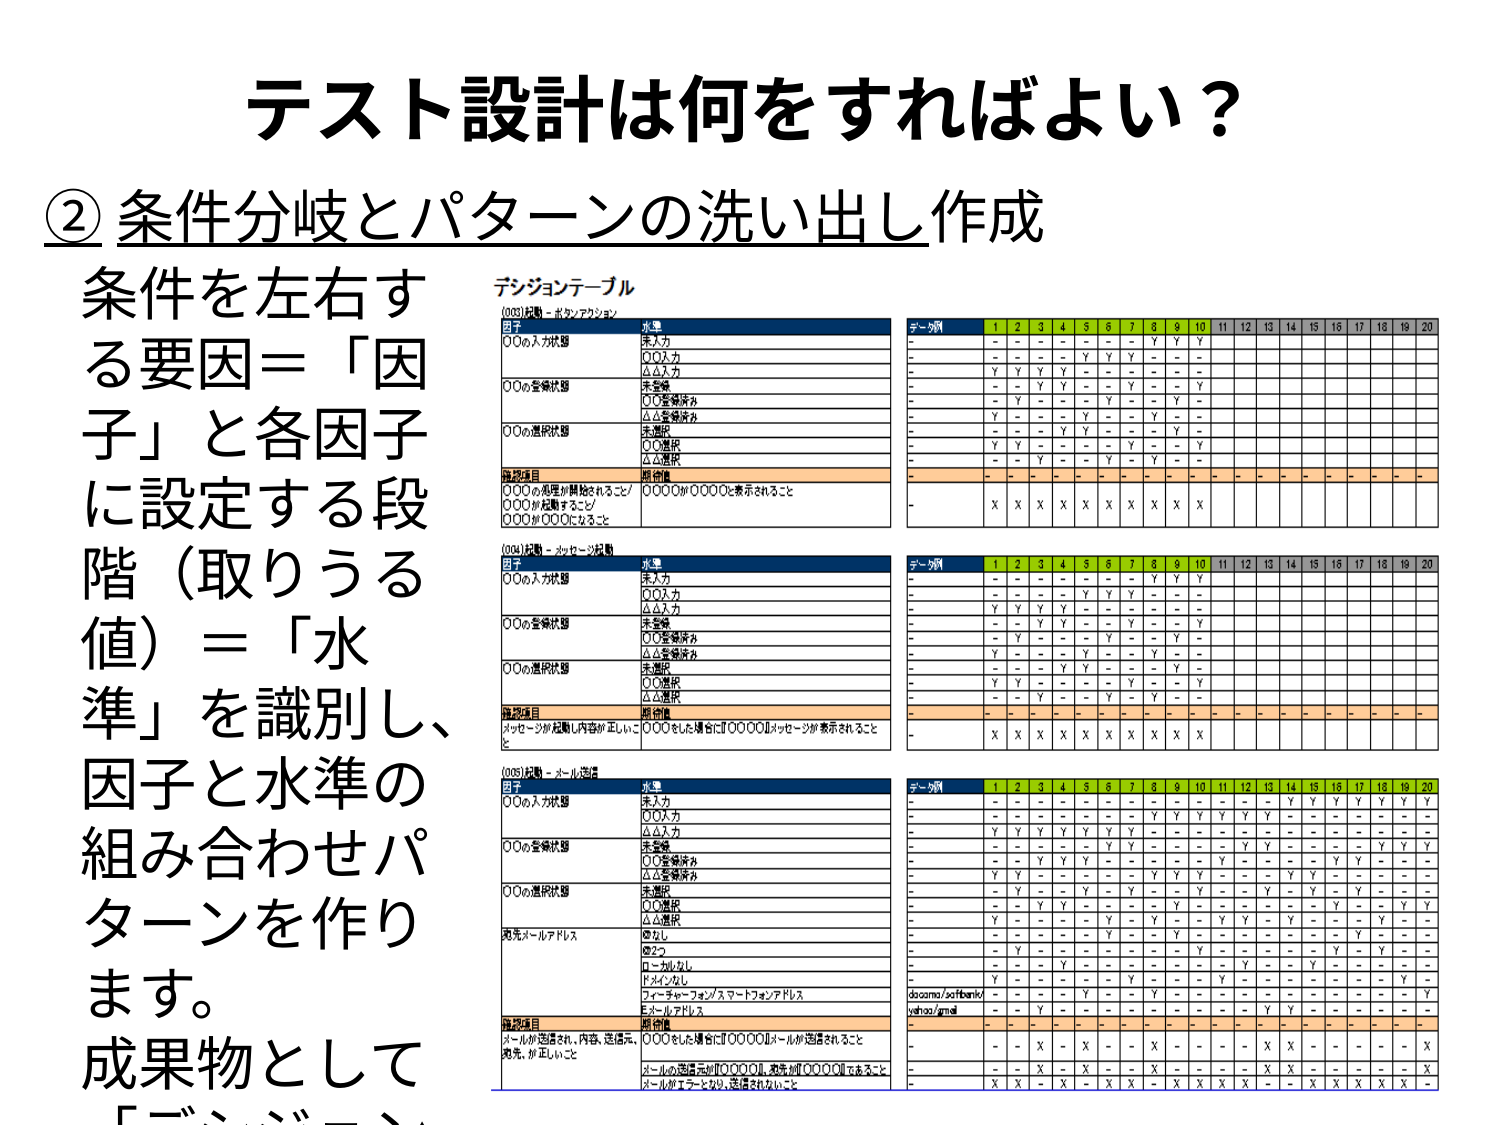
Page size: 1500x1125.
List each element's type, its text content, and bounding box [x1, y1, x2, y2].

title テスト設計は何をすればよい？ [112, 30, 1388, 172]
text_box 条件を左右する要因＝「因子」と各因子に設定する段階（取りうる値）＝「水準」を識別し、因子と水準の組み合わせパターンを作ります。 成果物として「デシジョンテーブル」を作成 [64, 249, 491, 1035]
subtitle ②条件分岐とパターンの洗い出し作成 [29, 172, 1483, 279]
picture [489, 272, 1441, 1095]
